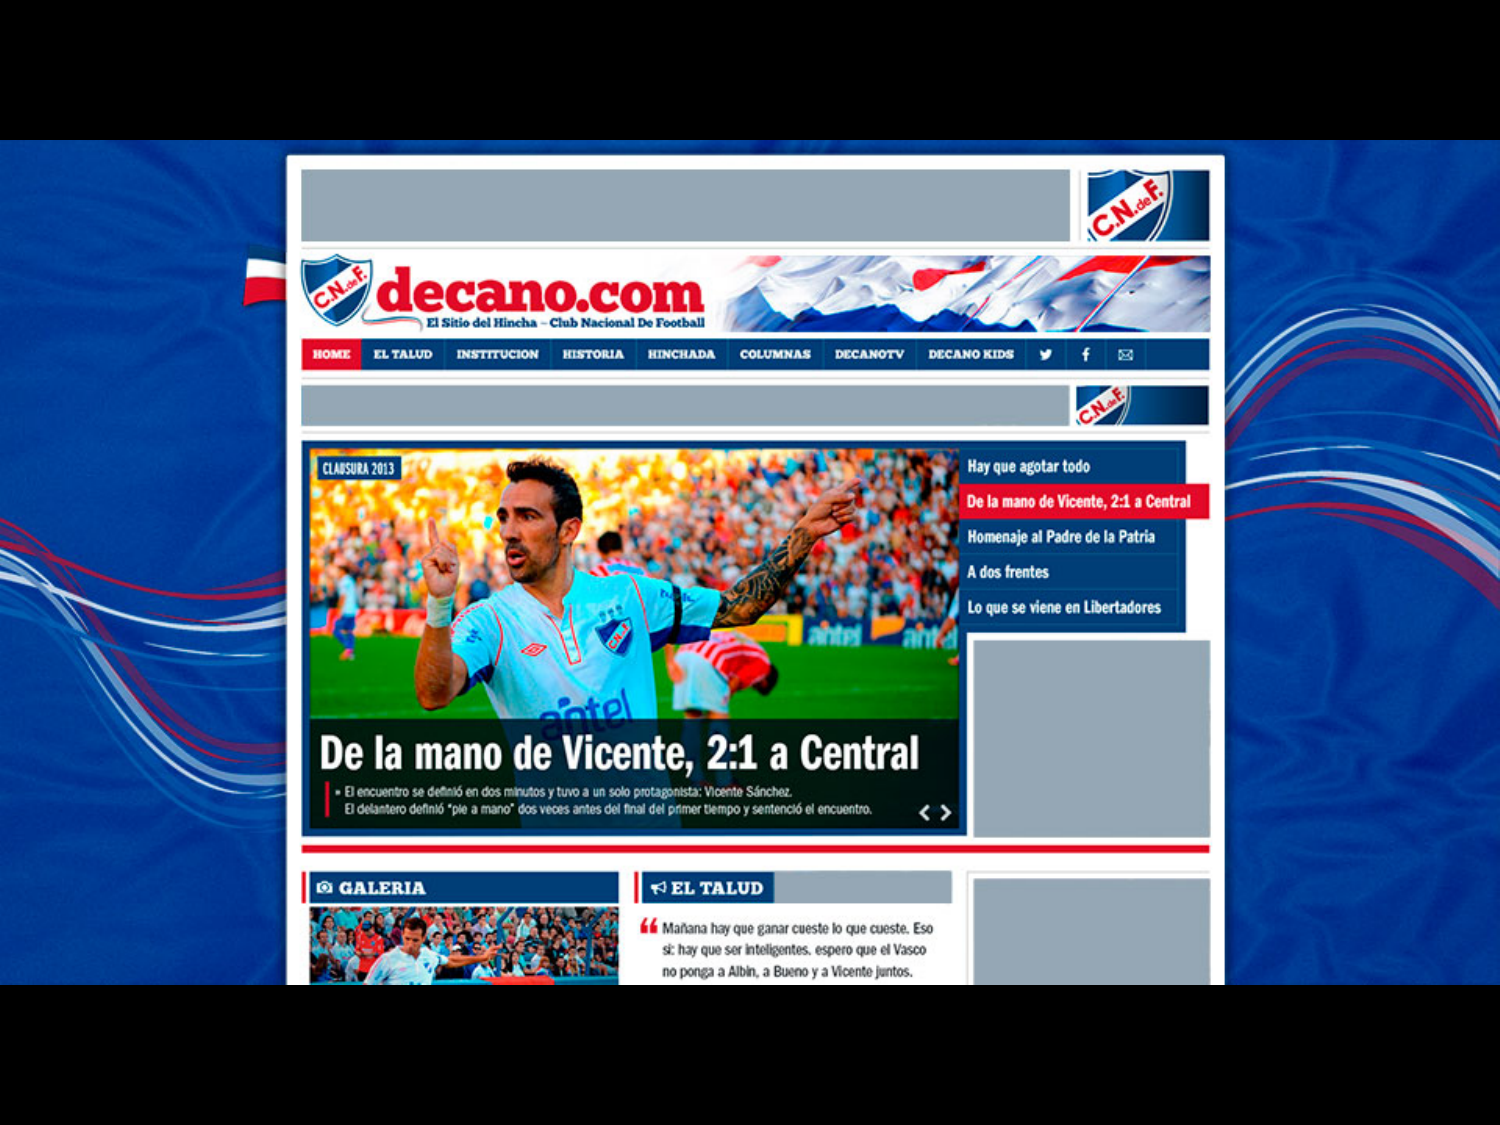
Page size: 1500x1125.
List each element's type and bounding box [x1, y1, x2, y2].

picture [0, 140, 1500, 985]
